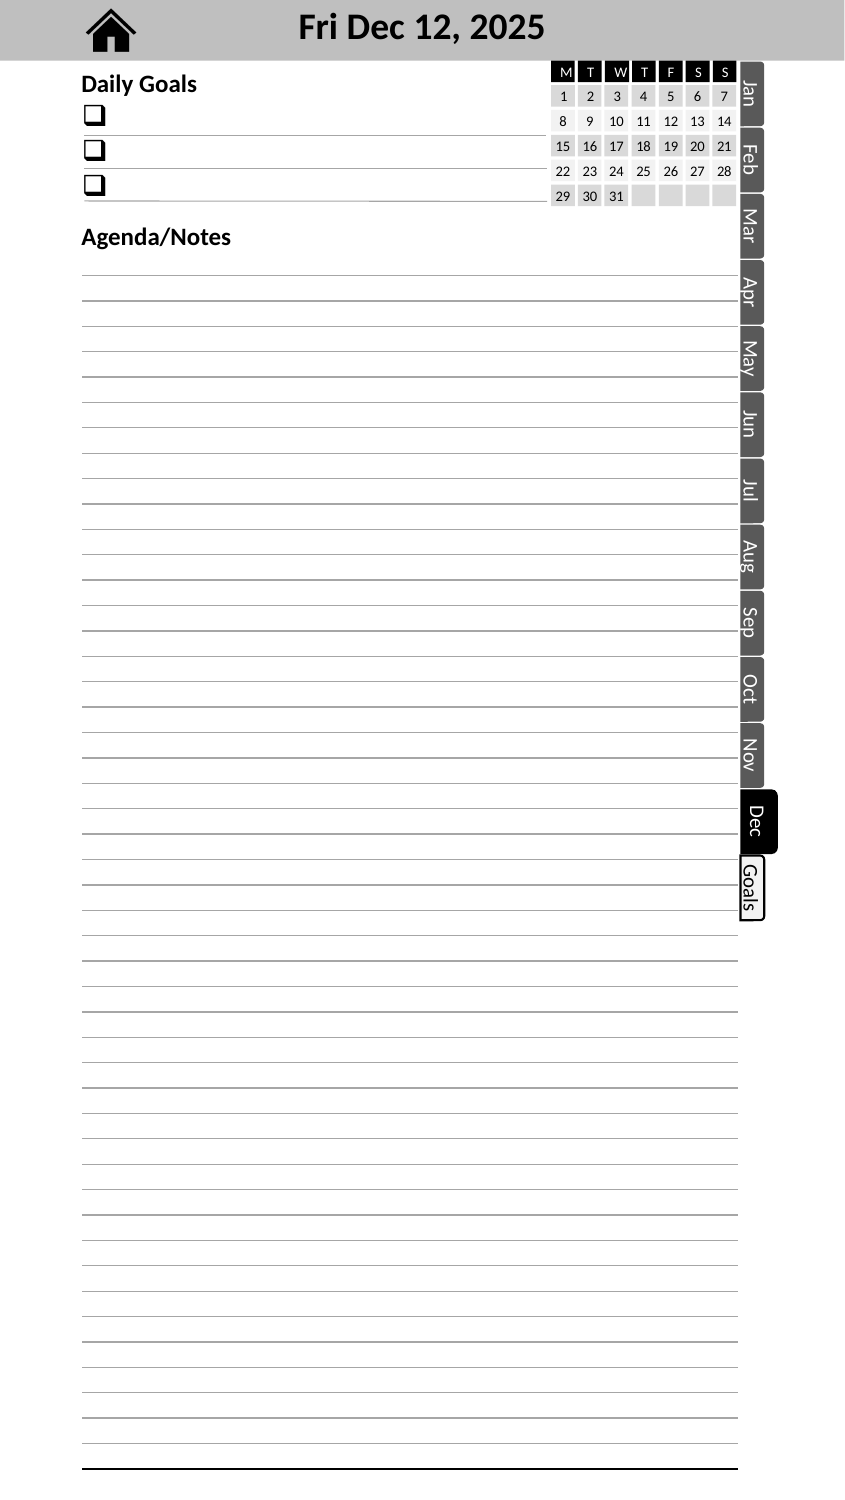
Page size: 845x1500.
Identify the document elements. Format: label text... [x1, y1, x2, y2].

list Fri Dec 12, 2025 [190, 0, 655, 61]
picture [82, 1, 140, 59]
